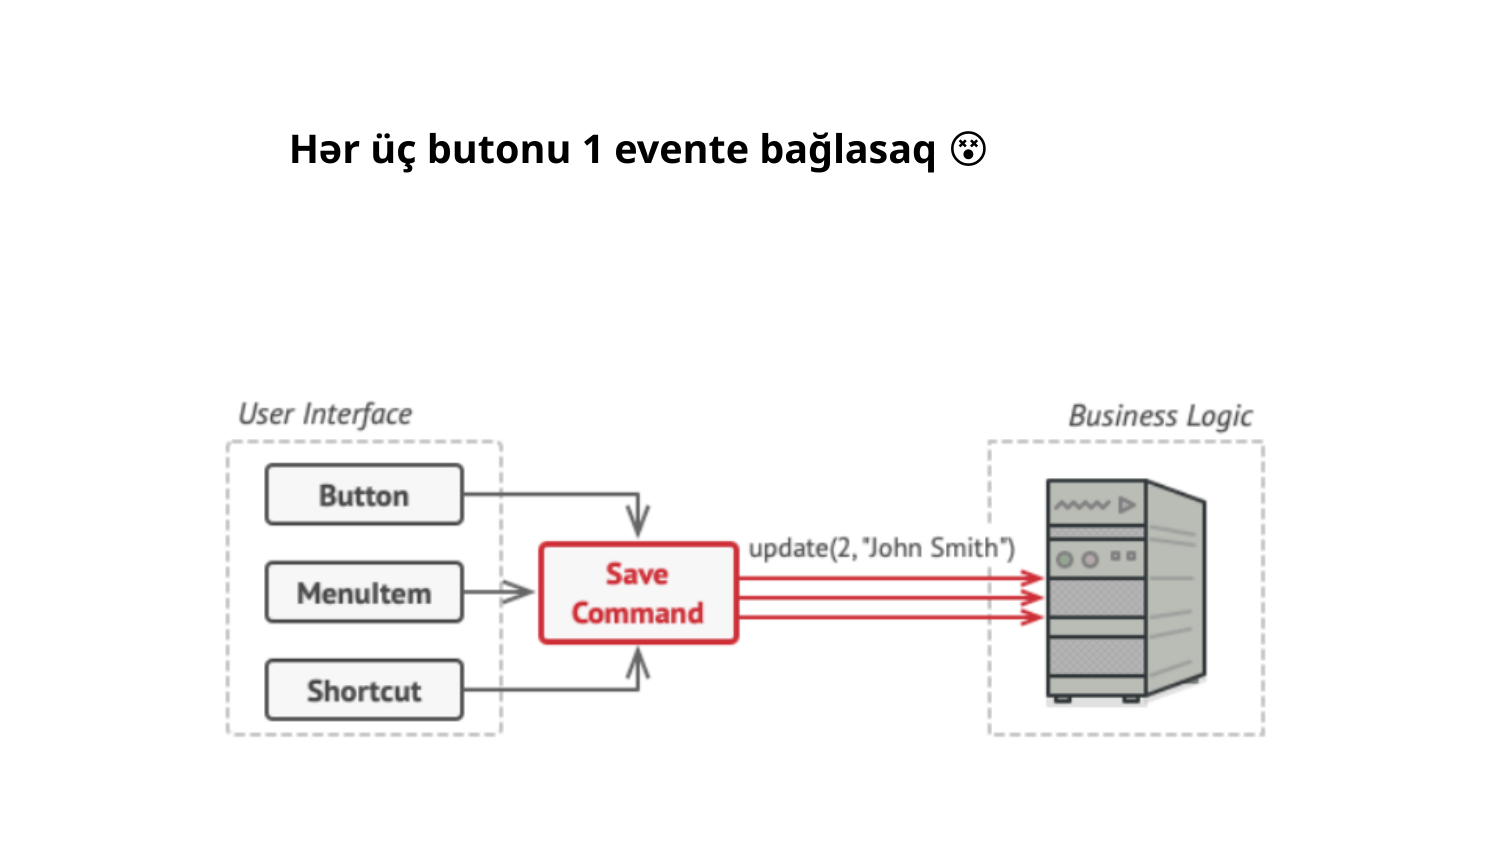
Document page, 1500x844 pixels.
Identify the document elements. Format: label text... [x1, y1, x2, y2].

picture [162, 344, 1322, 767]
text_box Hər üç butonu 1 evente bağlasaq 😵 [273, 108, 1211, 187]
